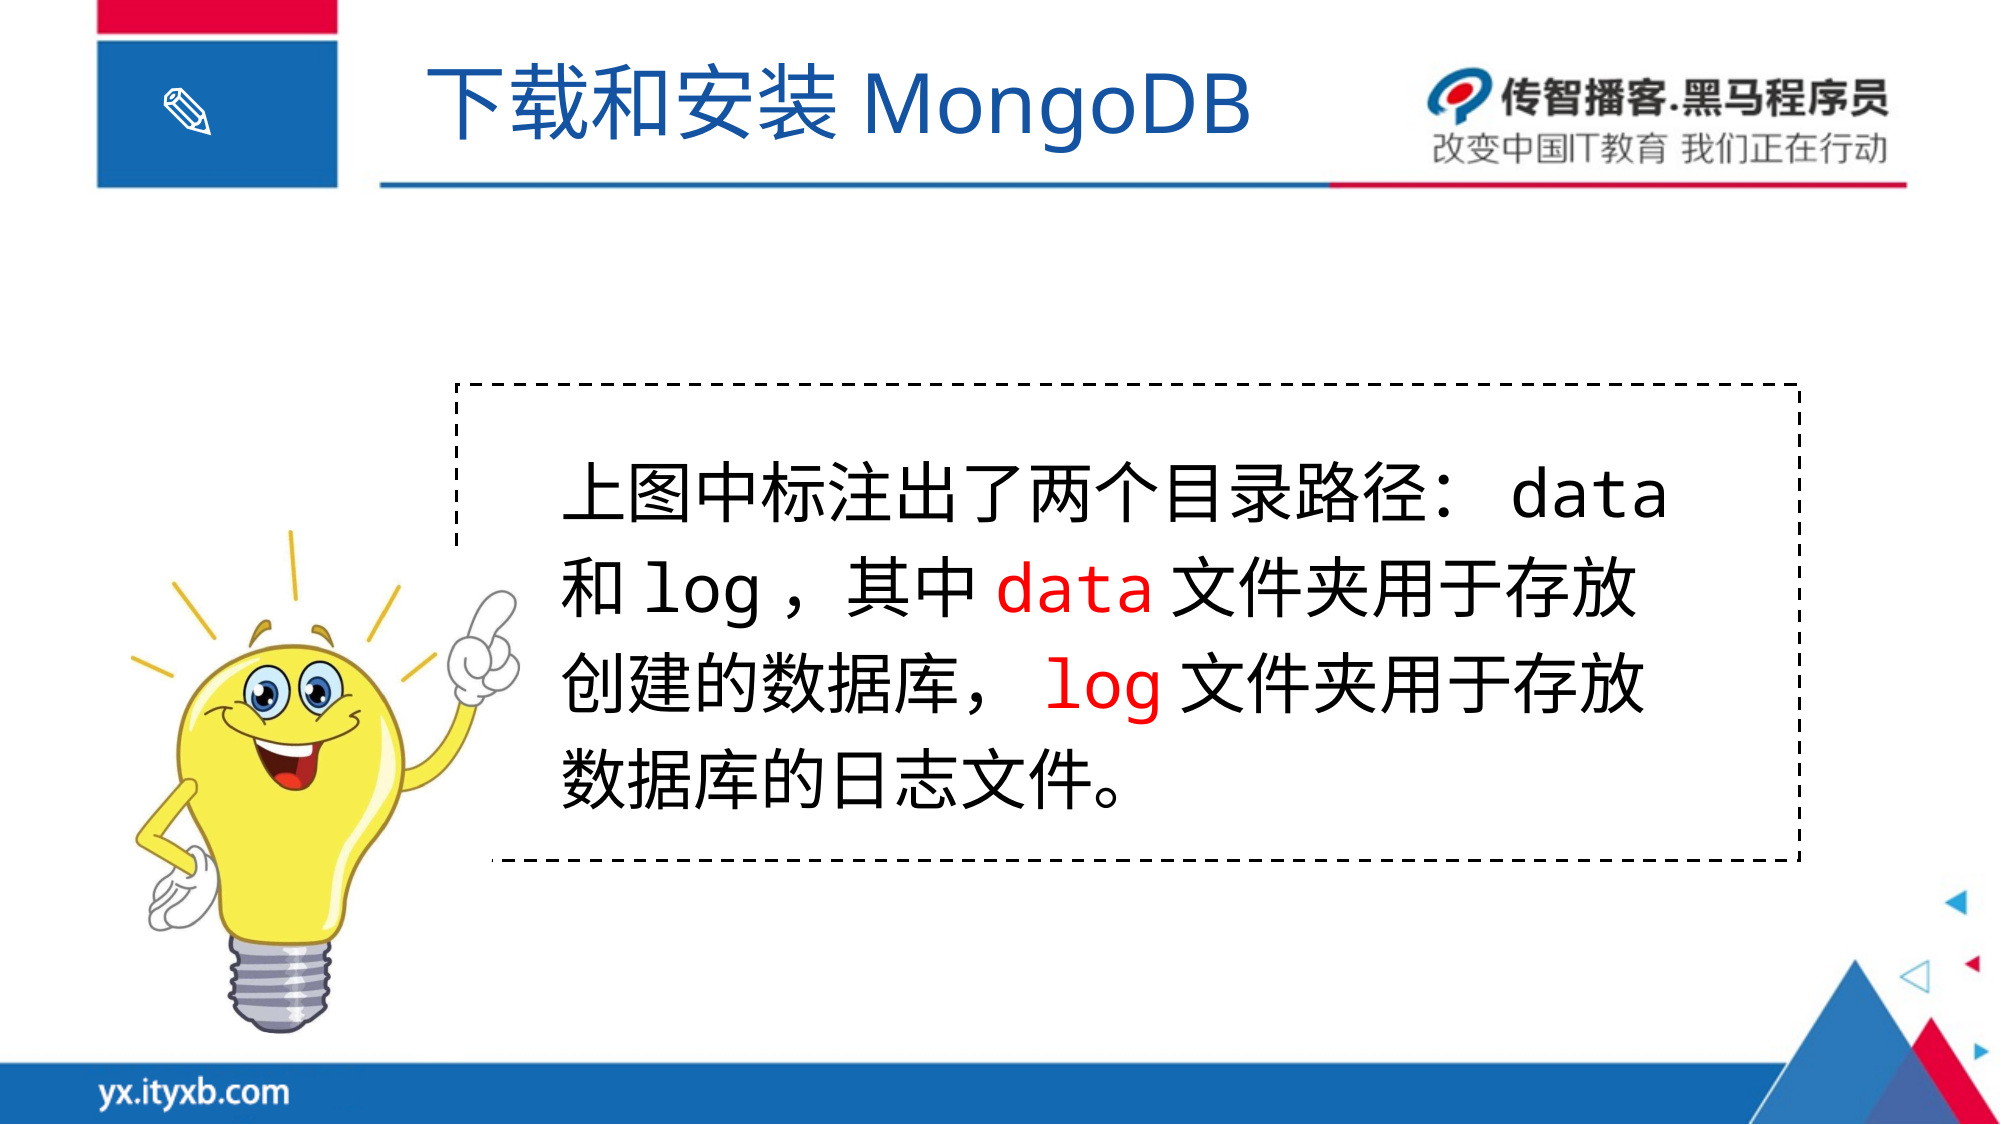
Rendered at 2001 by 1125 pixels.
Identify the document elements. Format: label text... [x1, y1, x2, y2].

text_box 下载和安装MongoDB [409, 43, 1292, 158]
picture [0, 0, 2000, 1124]
text_box [455, 383, 1801, 861]
